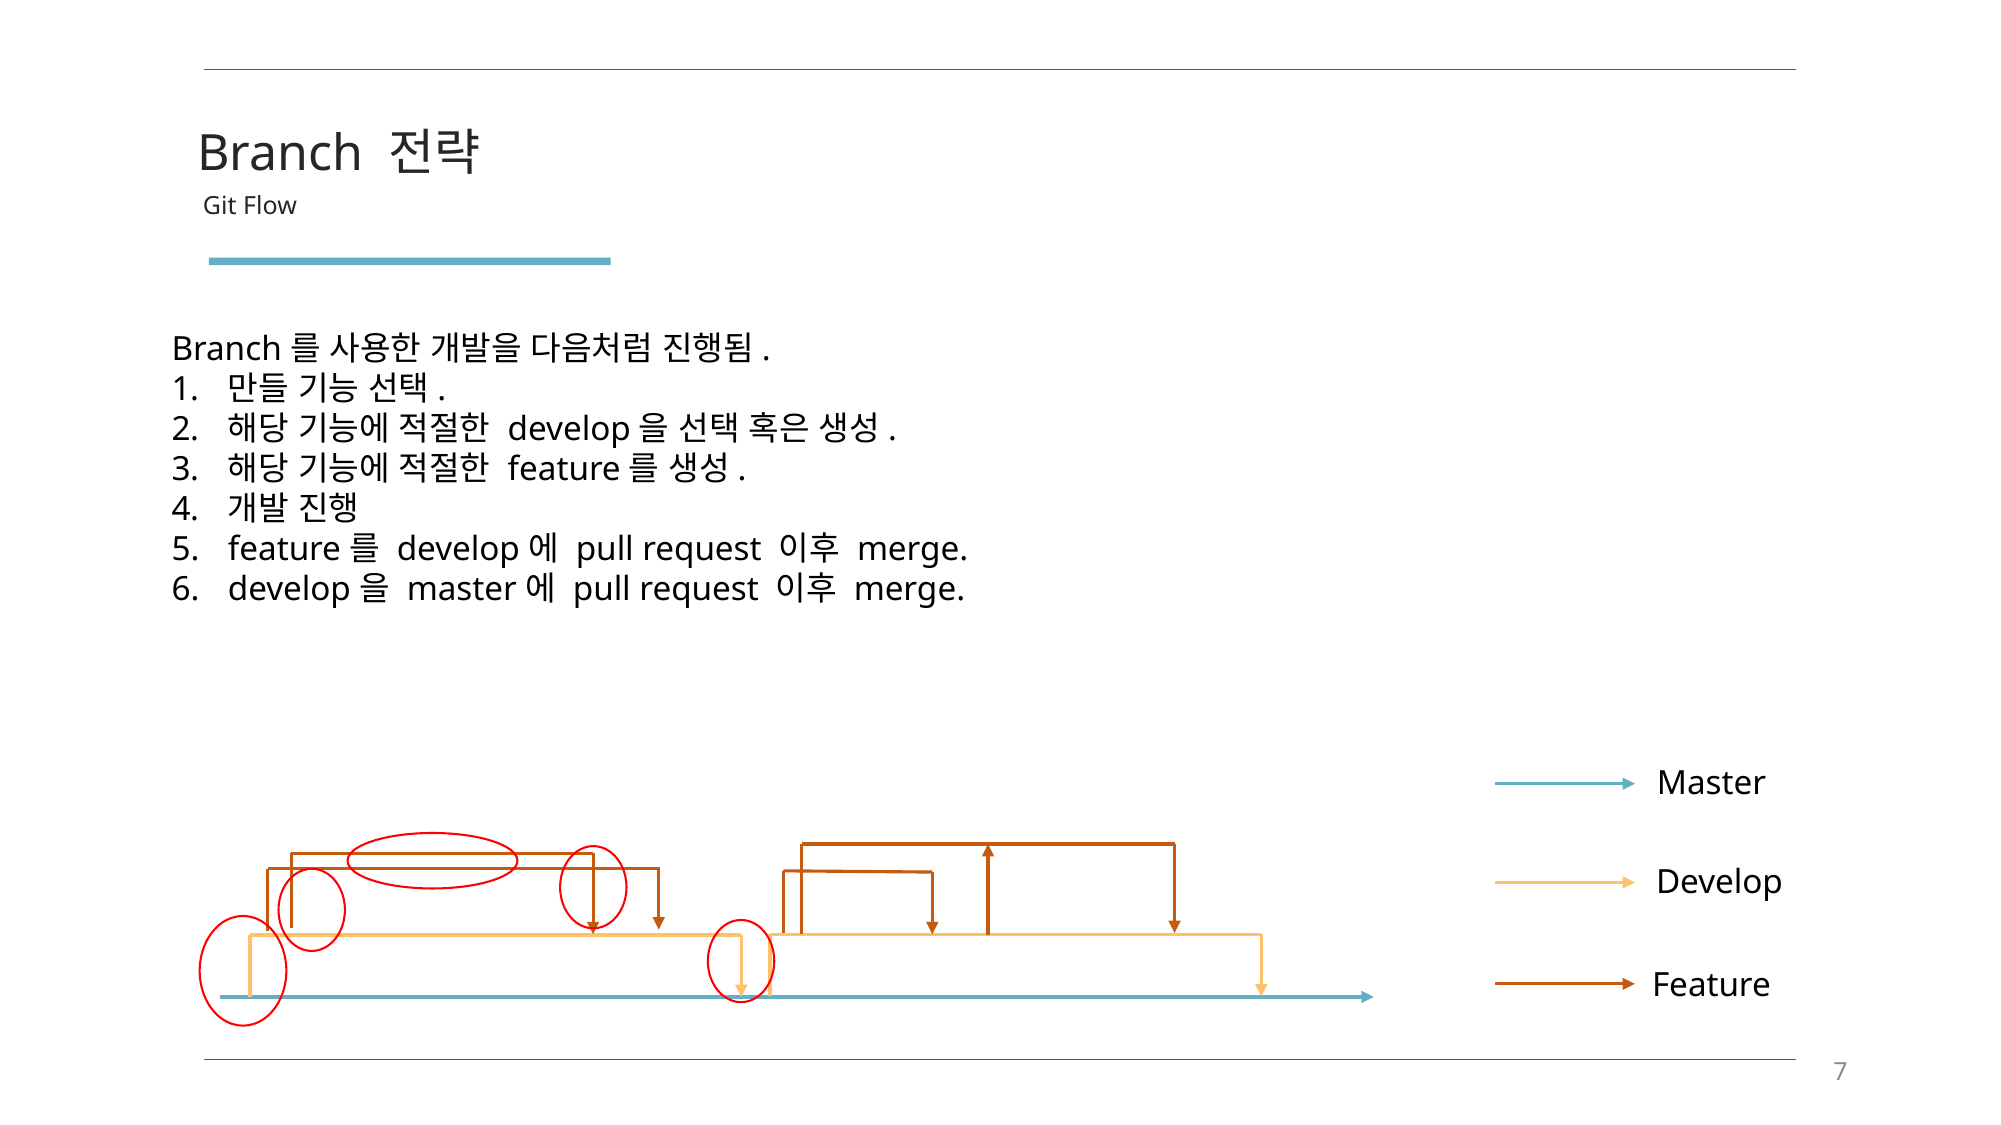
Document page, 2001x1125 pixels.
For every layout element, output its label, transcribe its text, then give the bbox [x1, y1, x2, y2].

text_box [706, 936, 741, 996]
text_box [594, 869, 628, 930]
text_box [346, 854, 519, 868]
text_box [284, 936, 339, 953]
text_box Develop [1641, 852, 1798, 908]
text_box [277, 869, 346, 934]
text_box [771, 940, 776, 982]
text_box [573, 845, 624, 868]
text_box Branch 전략 [182, 112, 496, 188]
text_box [350, 869, 515, 890]
text_box [724, 998, 758, 1004]
text_box Branch를 사용한 개발을 다음처럼 진행됨. 만들 기능 선택. 해당 기능에 적절한 develop을 선택 혹은 생성. 해당 기능에 적절한 feature를 생성. 개발 진행 feature를 develop에 pull request 이후 merge. develop을 master에 pull request 이후 merge. [156, 320, 984, 615]
text_box Feature [1637, 956, 1787, 1011]
text_box [198, 914, 282, 1027]
slide_number 7 [1412, 1042, 1863, 1103]
text_box Git Flow [188, 182, 312, 227]
text_box [208, 257, 612, 266]
text_box [251, 936, 288, 996]
text_box [714, 918, 769, 996]
text_box [559, 869, 592, 930]
text_box Master [1642, 753, 1782, 809]
text_box [562, 854, 592, 868]
text_box [349, 831, 516, 853]
